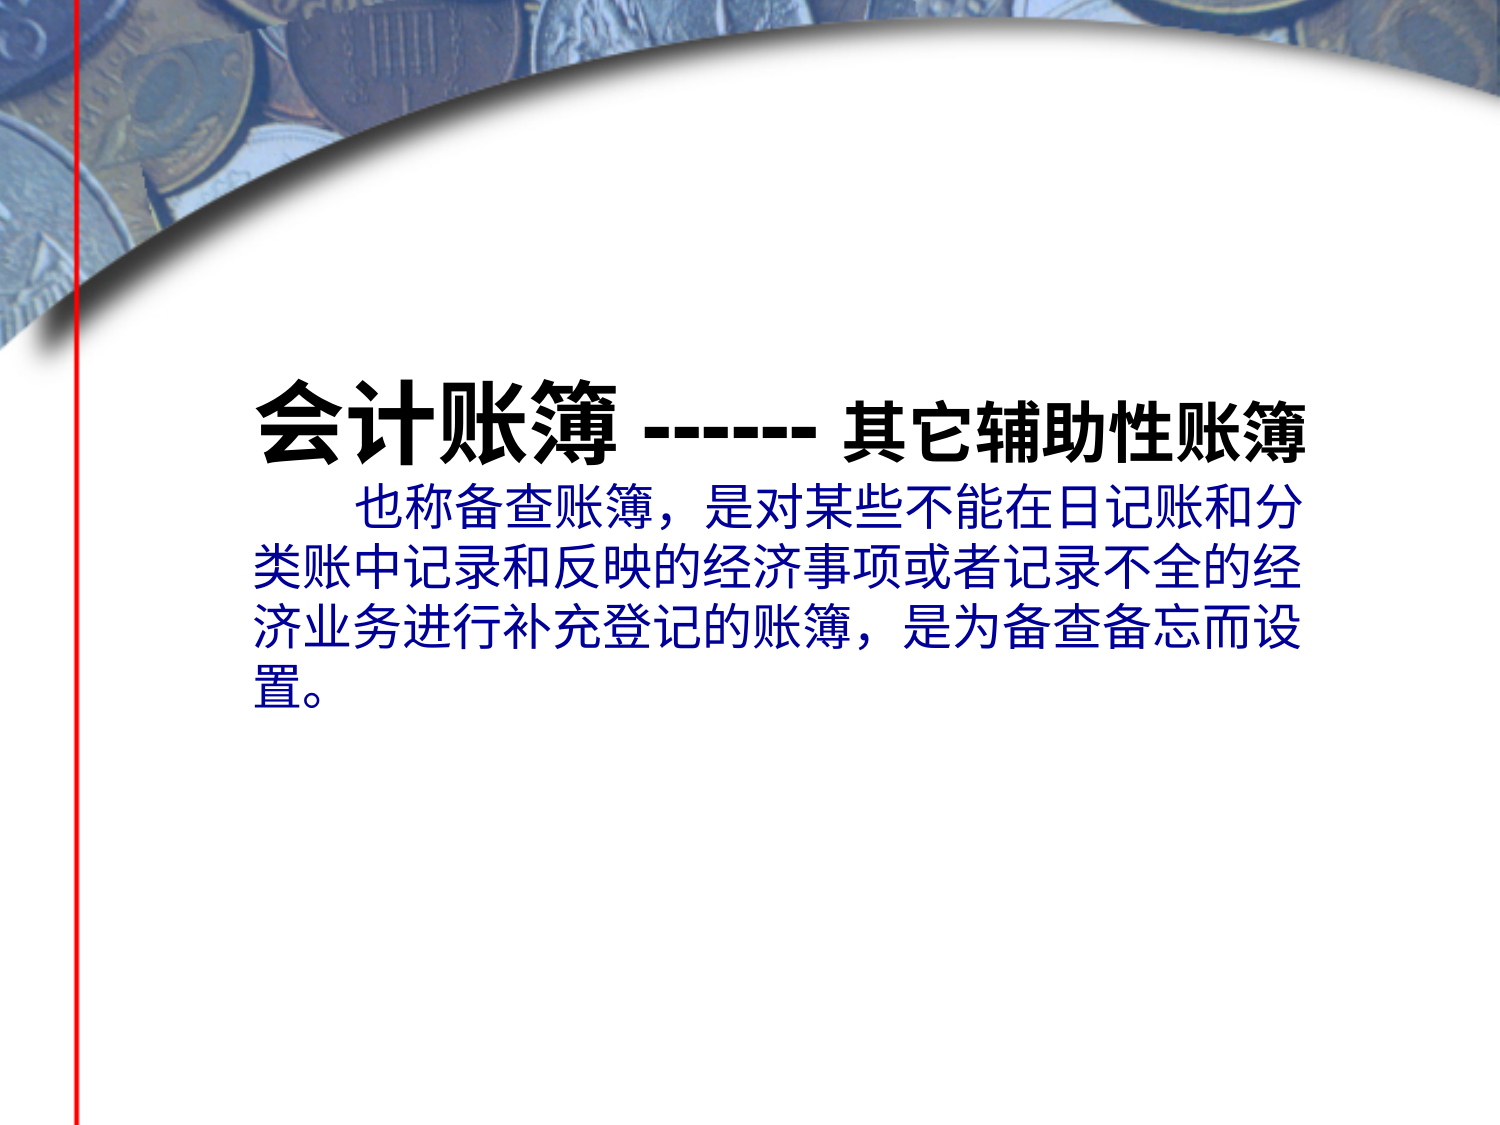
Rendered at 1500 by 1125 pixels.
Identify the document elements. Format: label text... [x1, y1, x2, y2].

picture [0, 0, 1500, 1125]
text_box 会计账簿------其它辅助性账簿 也称备查账簿，是对某些不能在日记账和分类账中记录和反映的经济事项或者记录不全的经济业务进行补充登记的账簿，是为备查备忘而设置。 [237, 357, 1325, 723]
